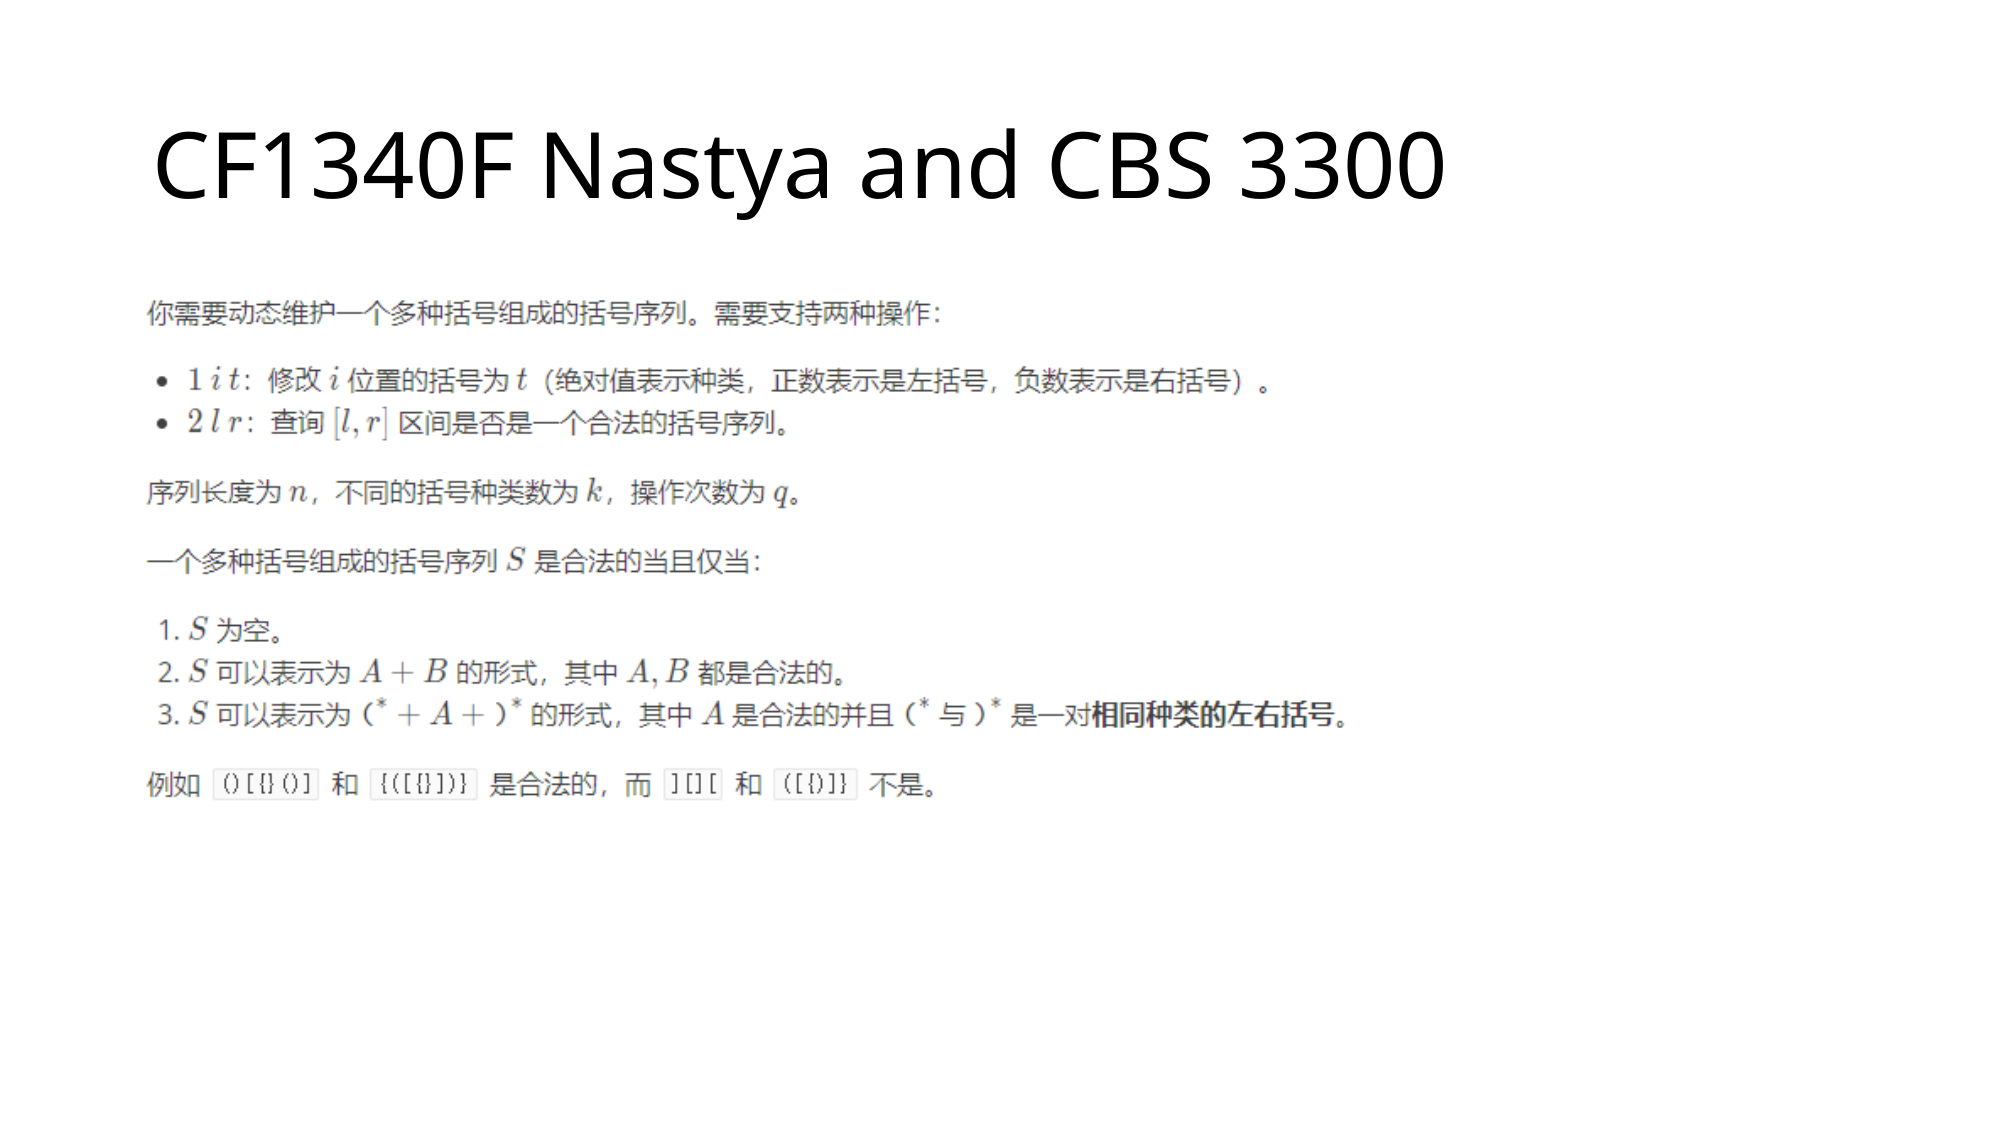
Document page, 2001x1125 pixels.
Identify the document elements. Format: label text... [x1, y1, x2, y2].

title CF1340F Nastya and CBS 3300 [137, 59, 1863, 278]
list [137, 277, 1363, 826]
